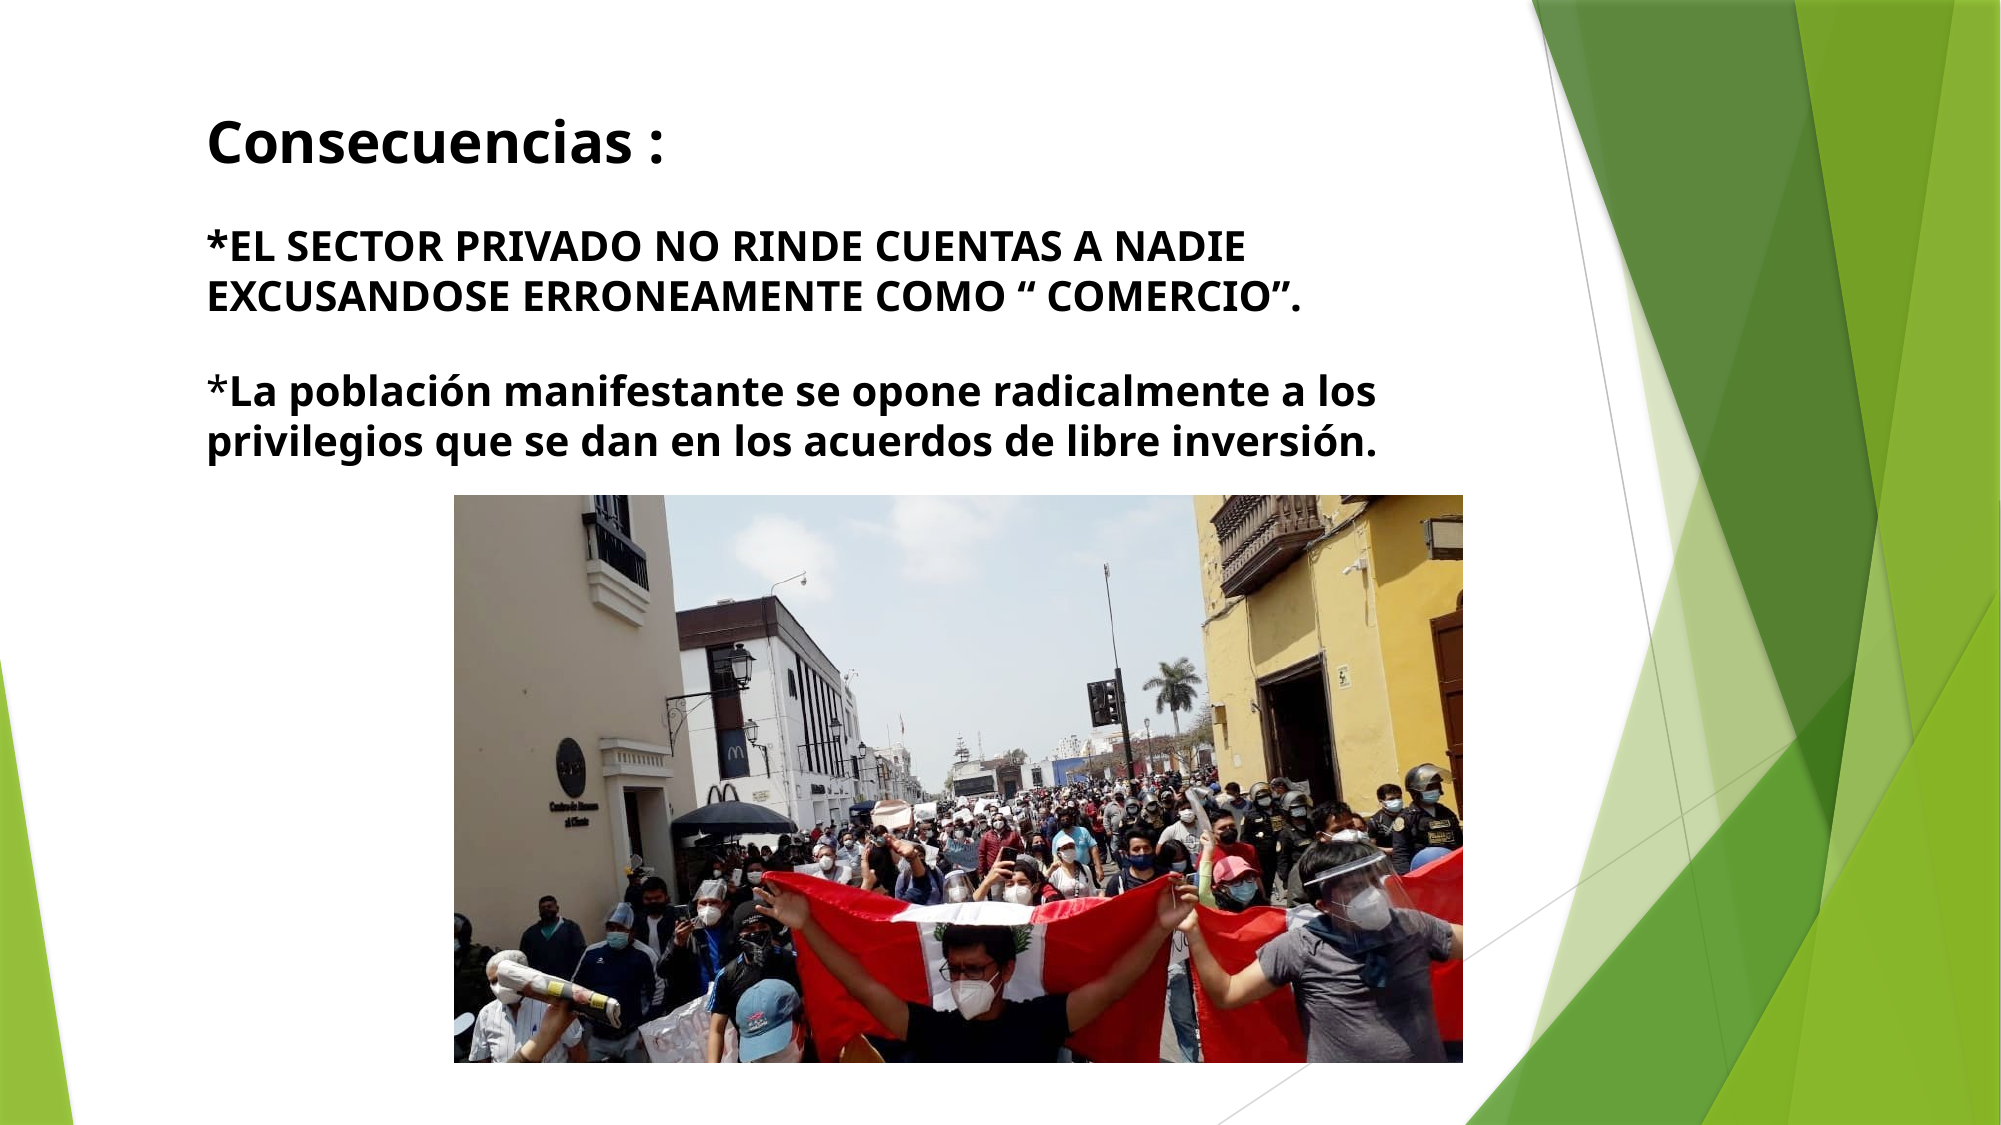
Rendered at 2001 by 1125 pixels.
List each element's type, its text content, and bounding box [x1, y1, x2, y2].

text_box Consecuencias : *EL SECTOR PRIVADO NO RINDE CUENTAS A NADIE EXCUSANDOSE ERRONEAMENTE COMO “ COMERCIO”. *La población manifestante se opone radicalmente a los privilegios que se dan en los acuerdos de libre inversión. [191, 97, 1574, 563]
picture [454, 494, 1464, 1064]
